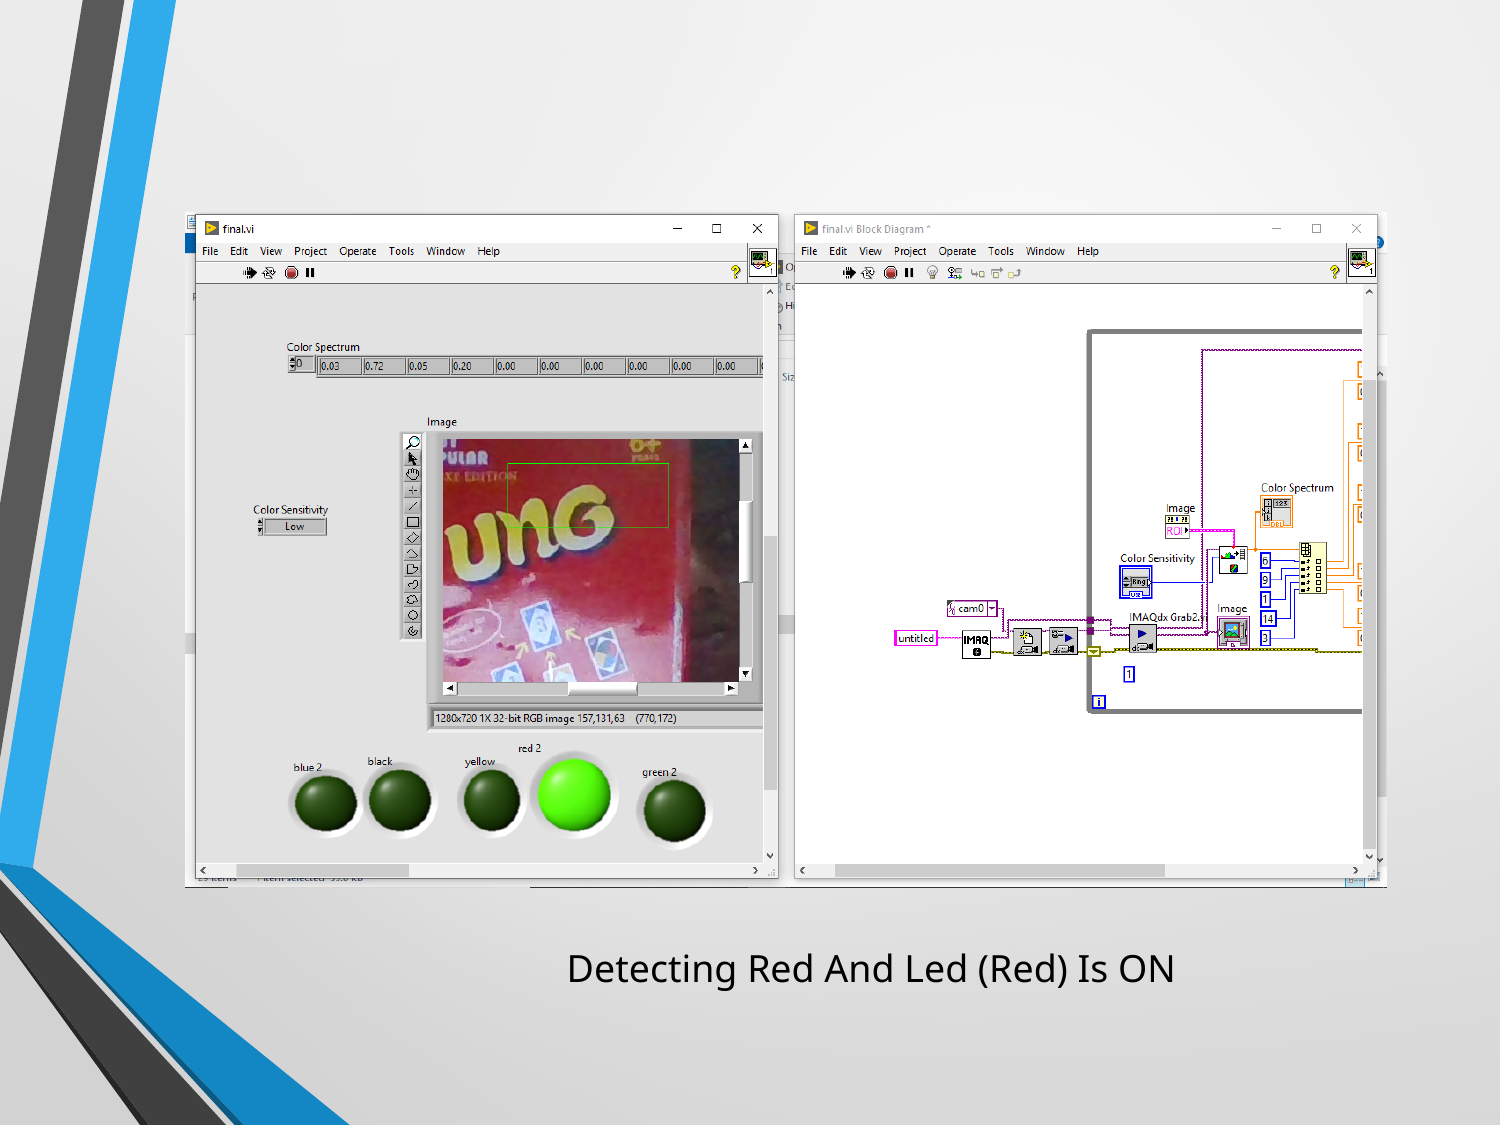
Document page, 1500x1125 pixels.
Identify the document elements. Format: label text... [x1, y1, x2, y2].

text_box Detecting Red And Led (Red) Is ON [551, 937, 1192, 998]
picture [185, 212, 1387, 888]
